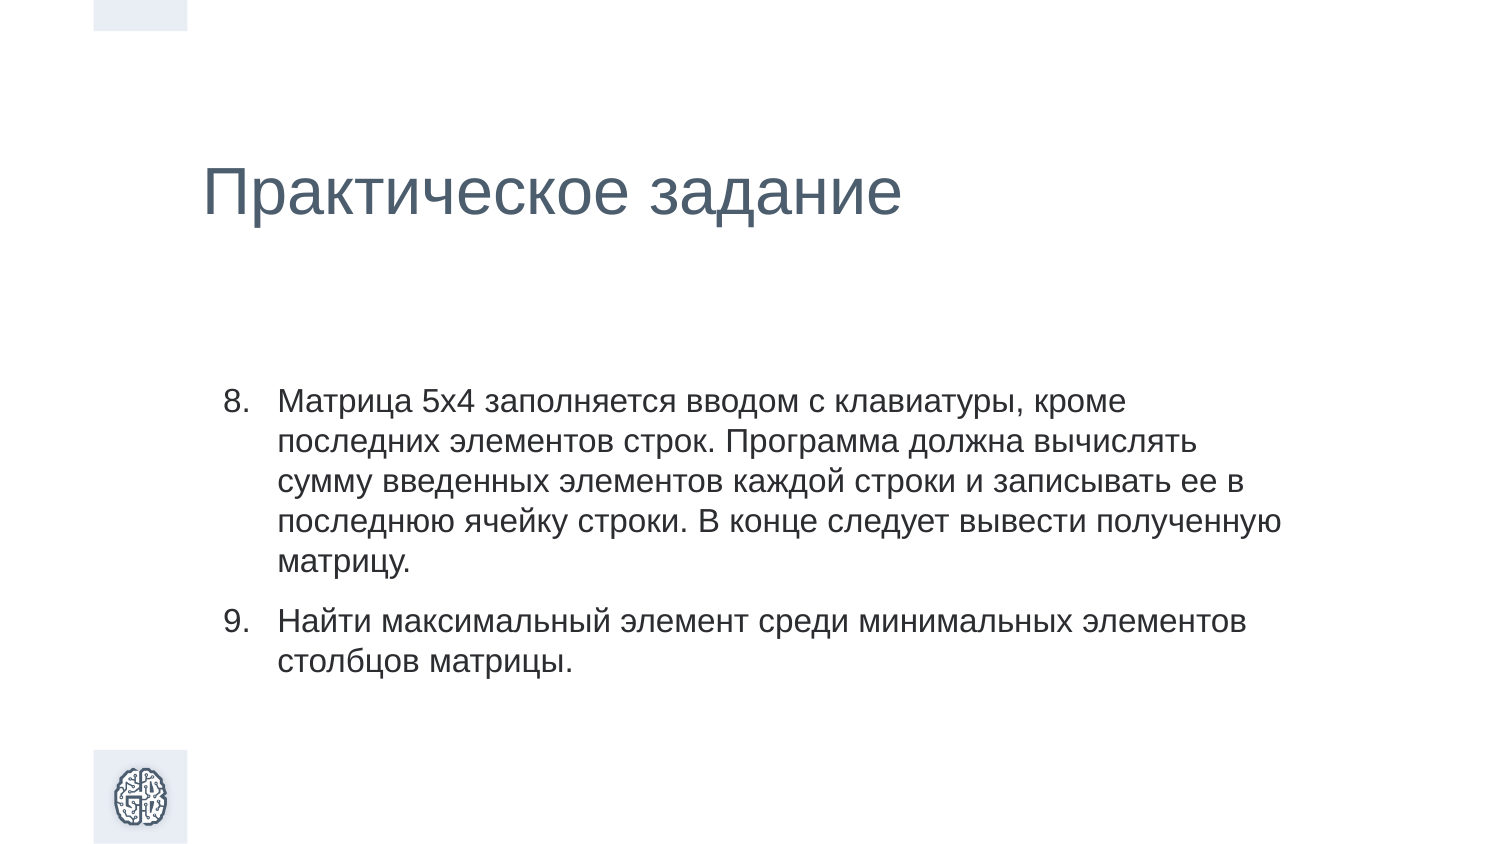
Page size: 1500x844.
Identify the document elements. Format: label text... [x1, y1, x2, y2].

text_box Матрица 5x4 заполняется вводом с клавиатуры, кроме последних элементов строк. Программа должна вычислять сумму введенных элементов каждой строки и записывать ее в последнюю ячейку строки. В конце следует вывести полученную матрицу. Найти максимальный элемент среди минимальных элементов столбцов матрицы. [187, 314, 1312, 744]
text_box Практическое задание [187, 93, 1312, 282]
picture [106, 760, 175, 834]
